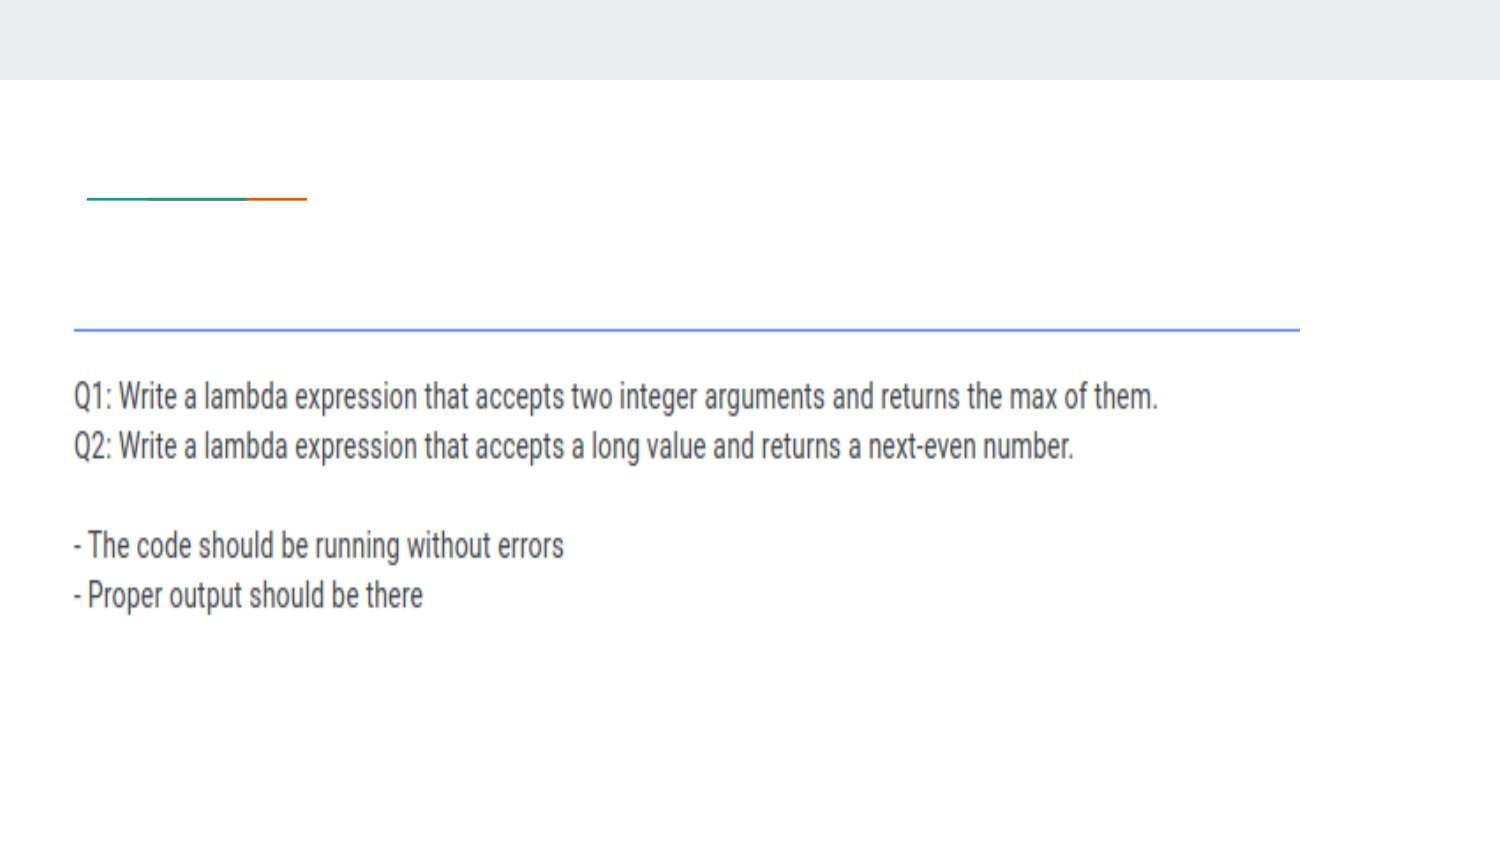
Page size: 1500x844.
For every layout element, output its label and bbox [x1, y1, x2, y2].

picture [62, 300, 1300, 649]
